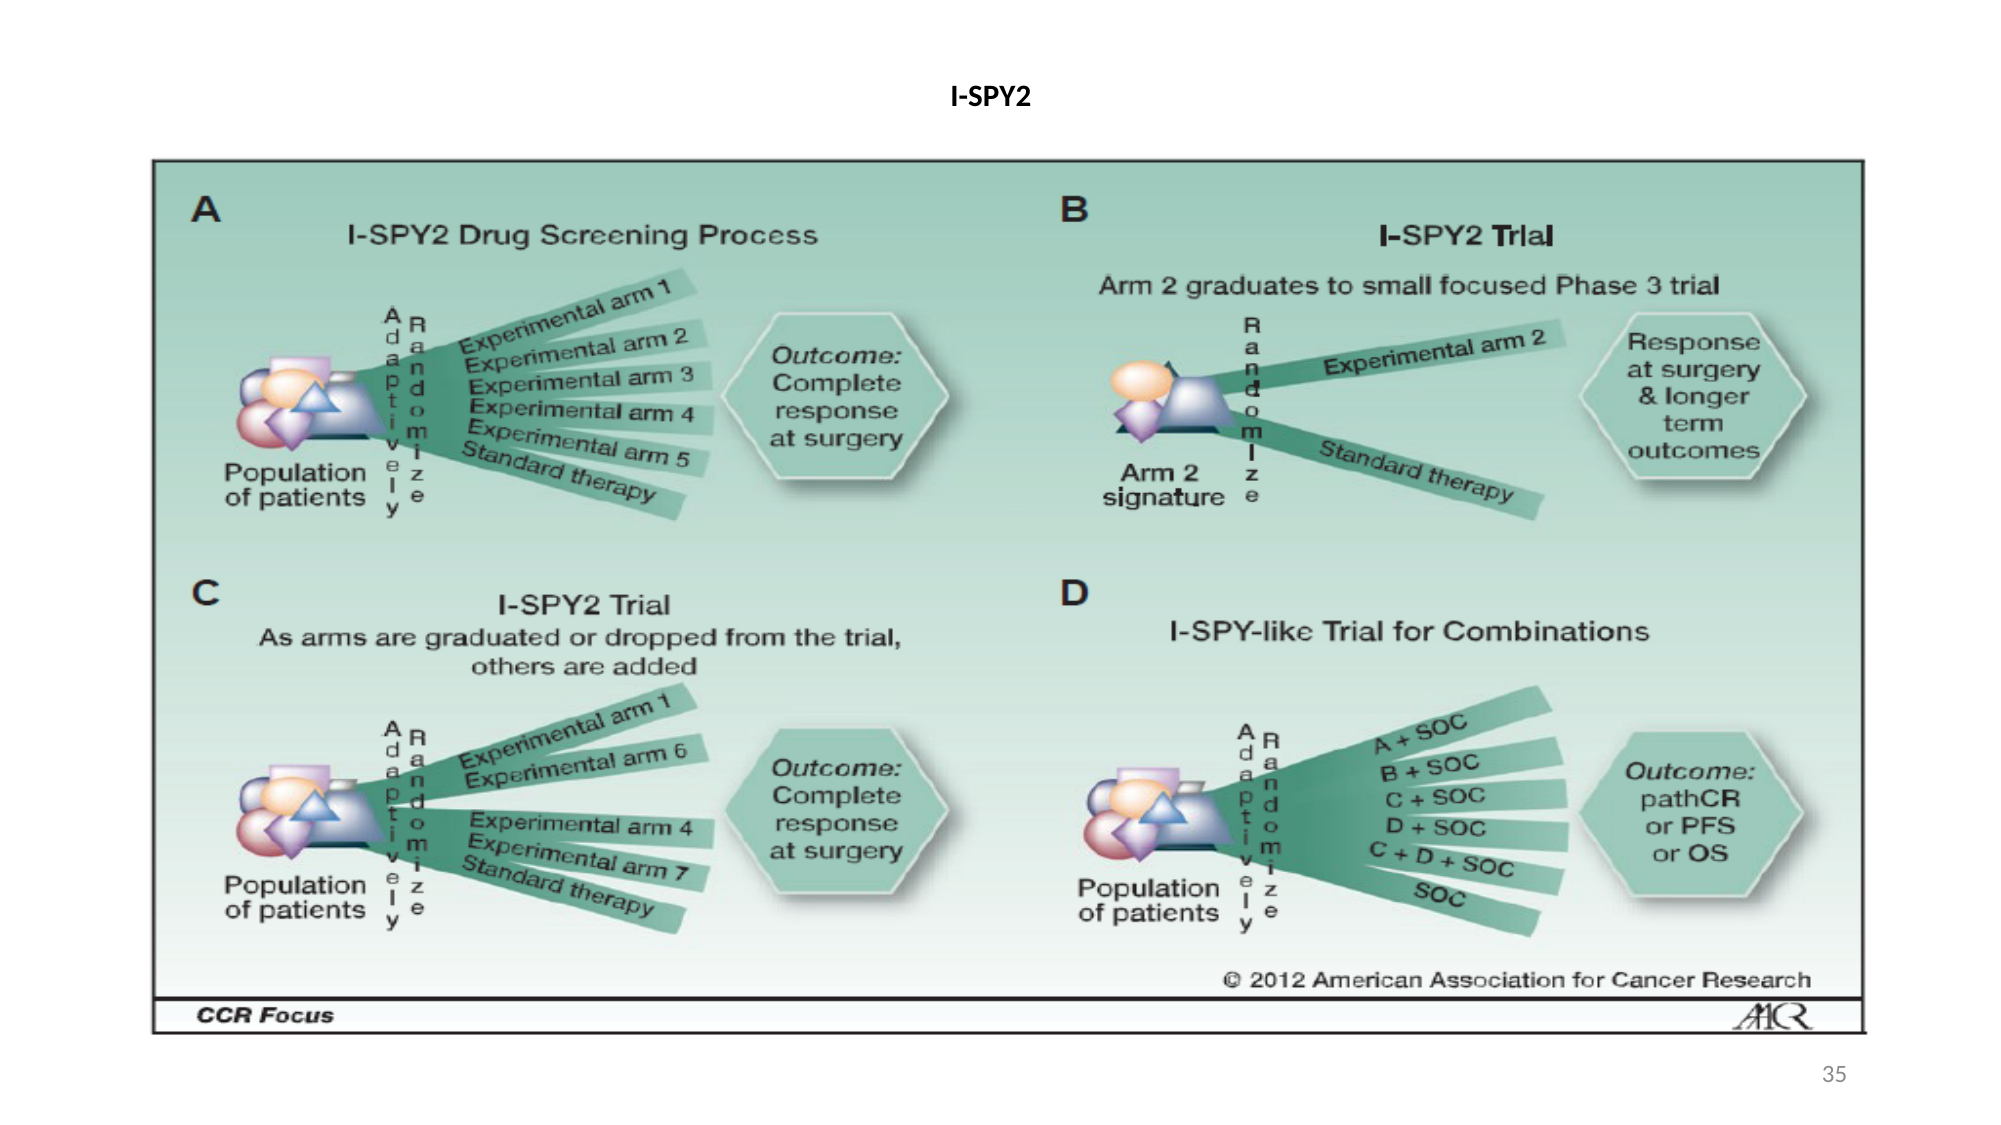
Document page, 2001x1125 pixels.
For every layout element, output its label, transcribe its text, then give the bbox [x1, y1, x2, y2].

slide_number 35 [1412, 1045, 1863, 1103]
title I-SPY2 [103, 71, 1885, 121]
picture [137, 149, 1885, 1045]
